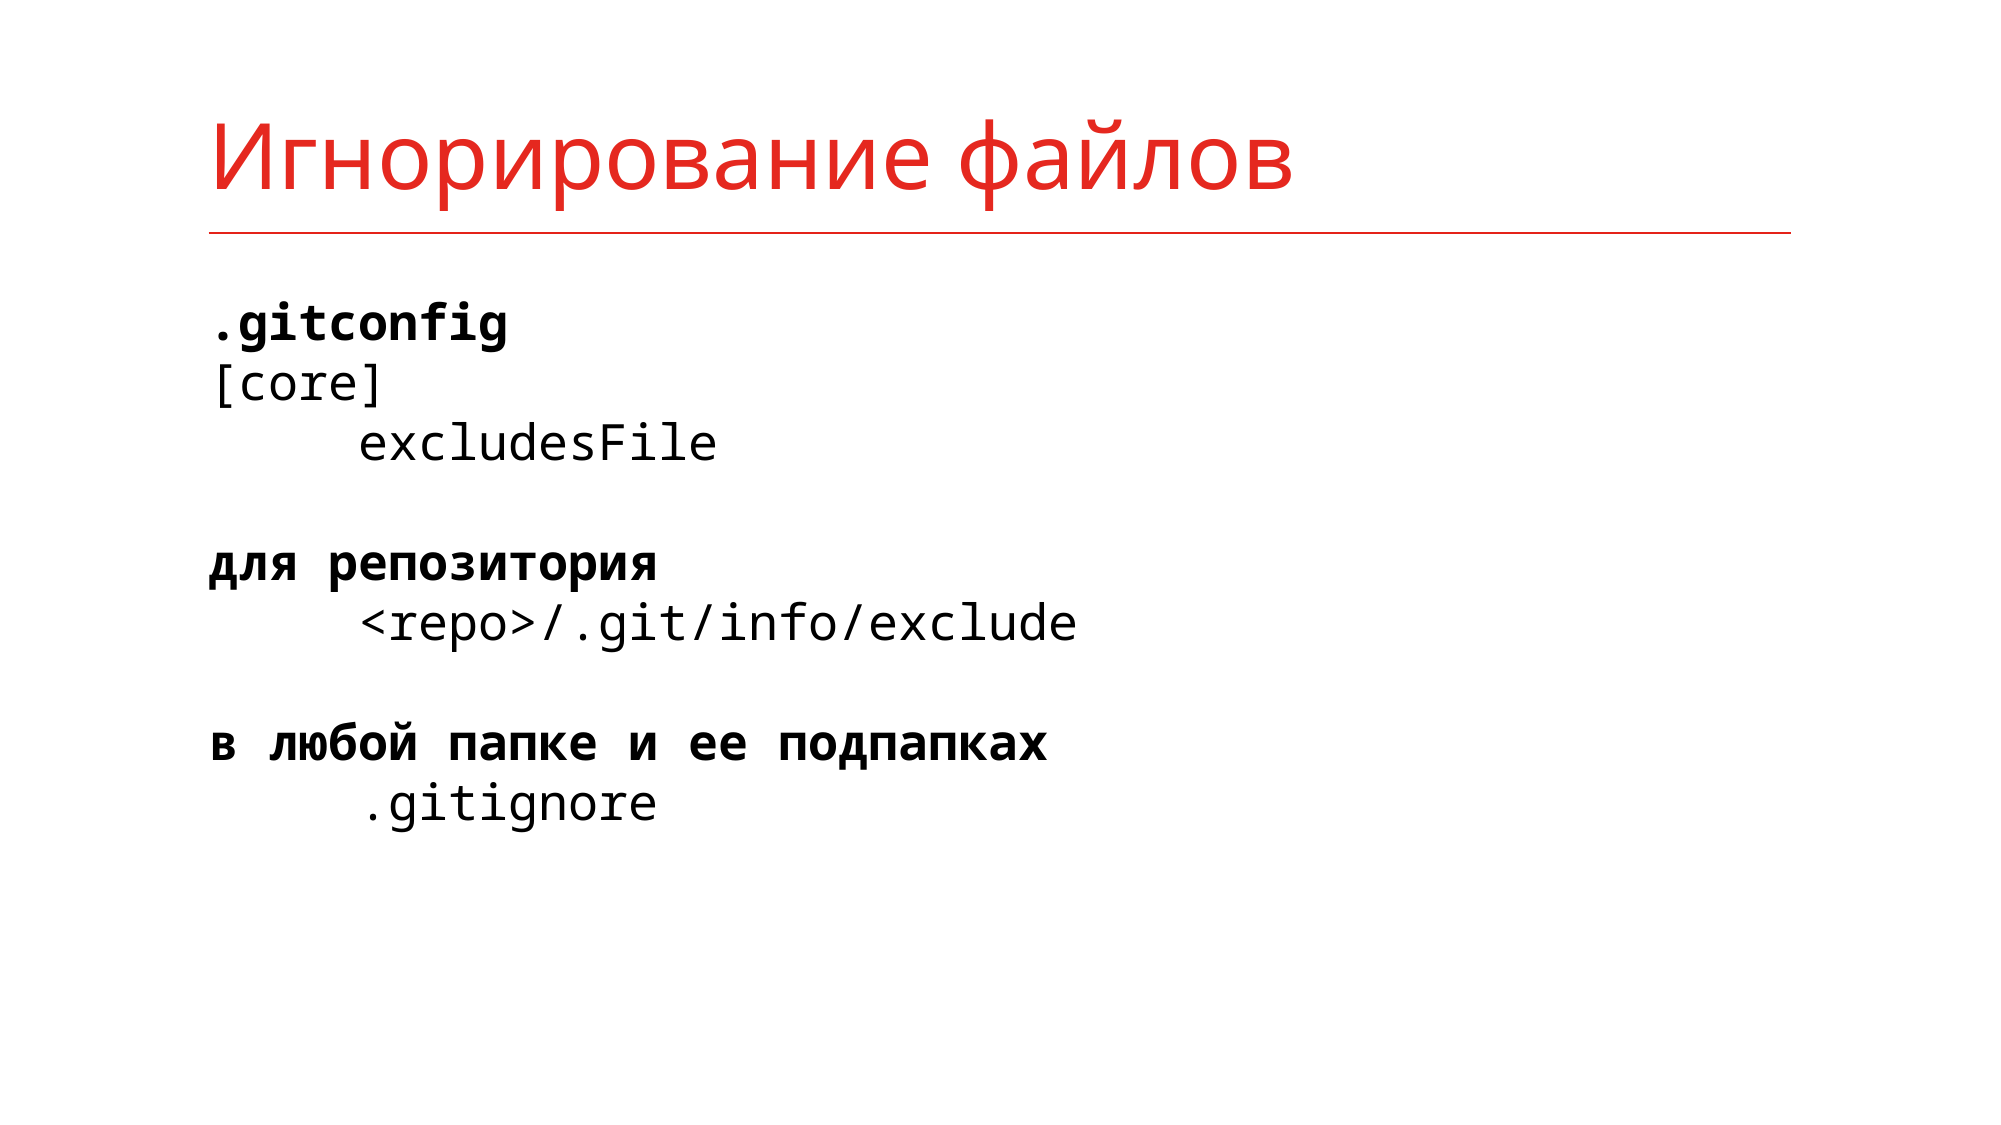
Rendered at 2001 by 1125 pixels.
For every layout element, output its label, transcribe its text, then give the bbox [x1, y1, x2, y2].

list .gitconfig [core] excludesFile для репозитория <repo>/.git/info/exclude в любой папке и ее подпапках .gitignore [208, 290, 1792, 1071]
title Игнорирование файлов [208, 54, 1792, 232]
